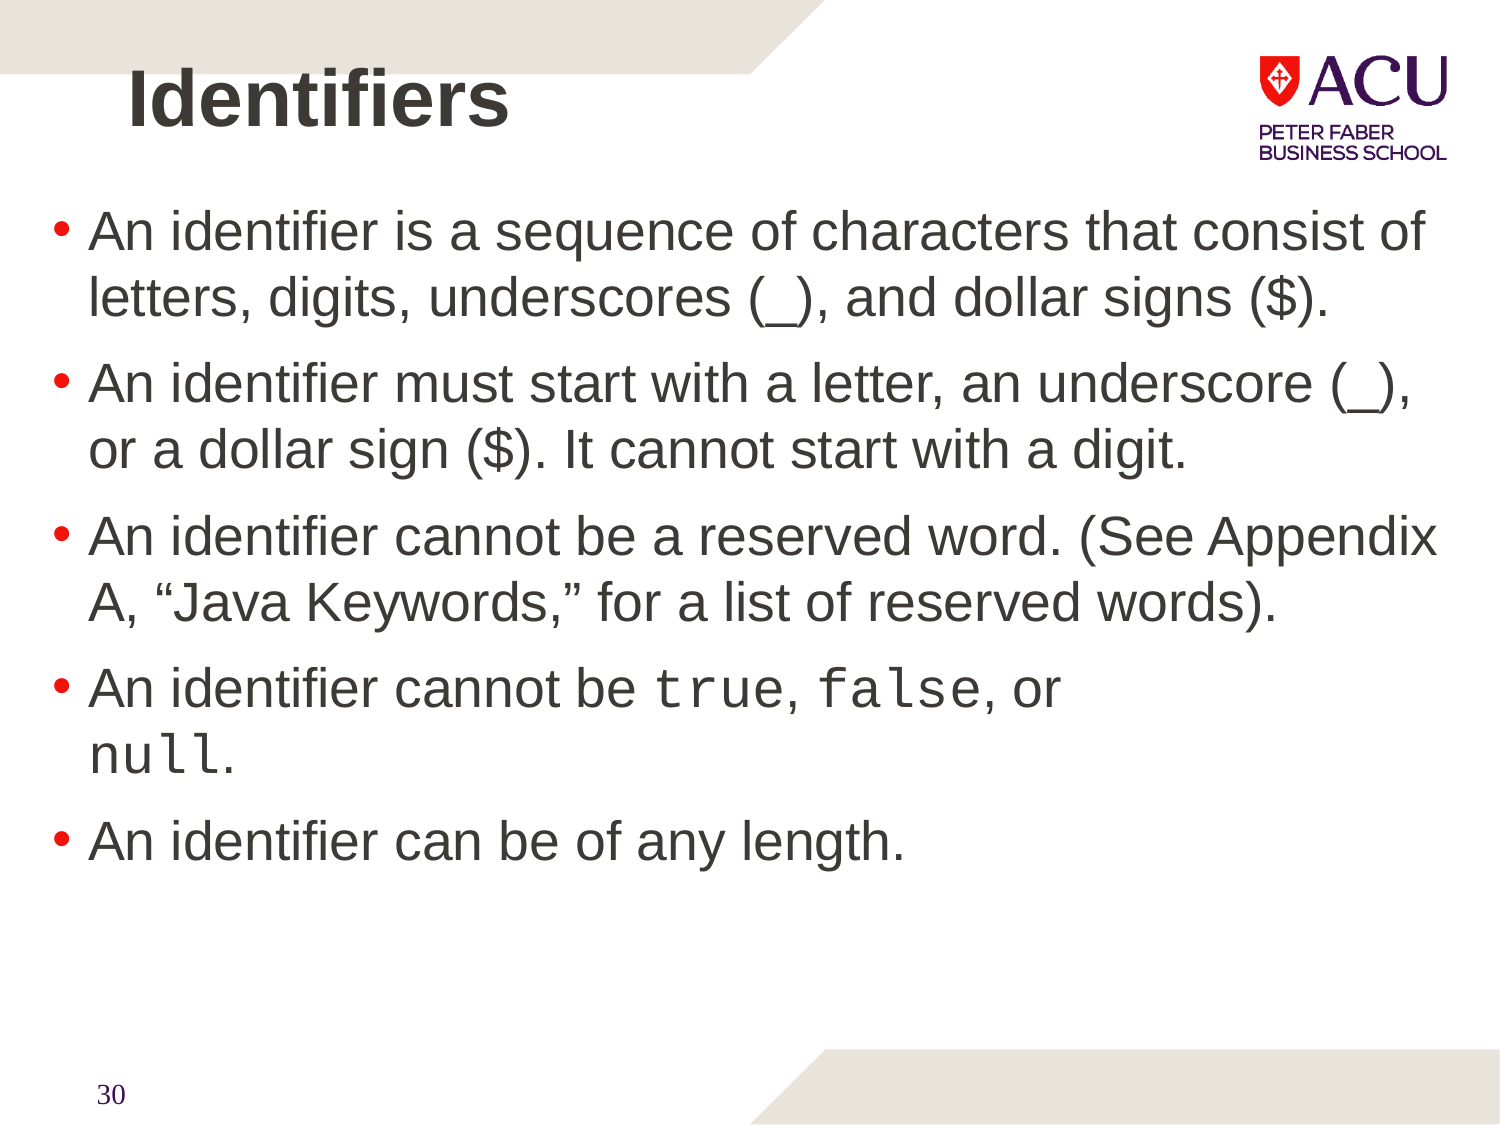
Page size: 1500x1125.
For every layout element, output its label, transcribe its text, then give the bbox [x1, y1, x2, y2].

list An identifier is a sequence of characters that consist of letters, digits, underscores (_), and dollar signs ($). An identifier must start with a letter, an underscore (_), or a dollar sign ($). It cannot start with a digit. An identifier cannot be a reserved word. (See Appendix A, “Java Keywords,” for a list of reserved words). An identifier cannot be true, false, or null. An identifier can be of any length. [37, 187, 1463, 988]
picture [1240, 41, 1466, 175]
title Identifiers [112, 37, 1388, 150]
slide_number 30 [81, 1068, 156, 1109]
